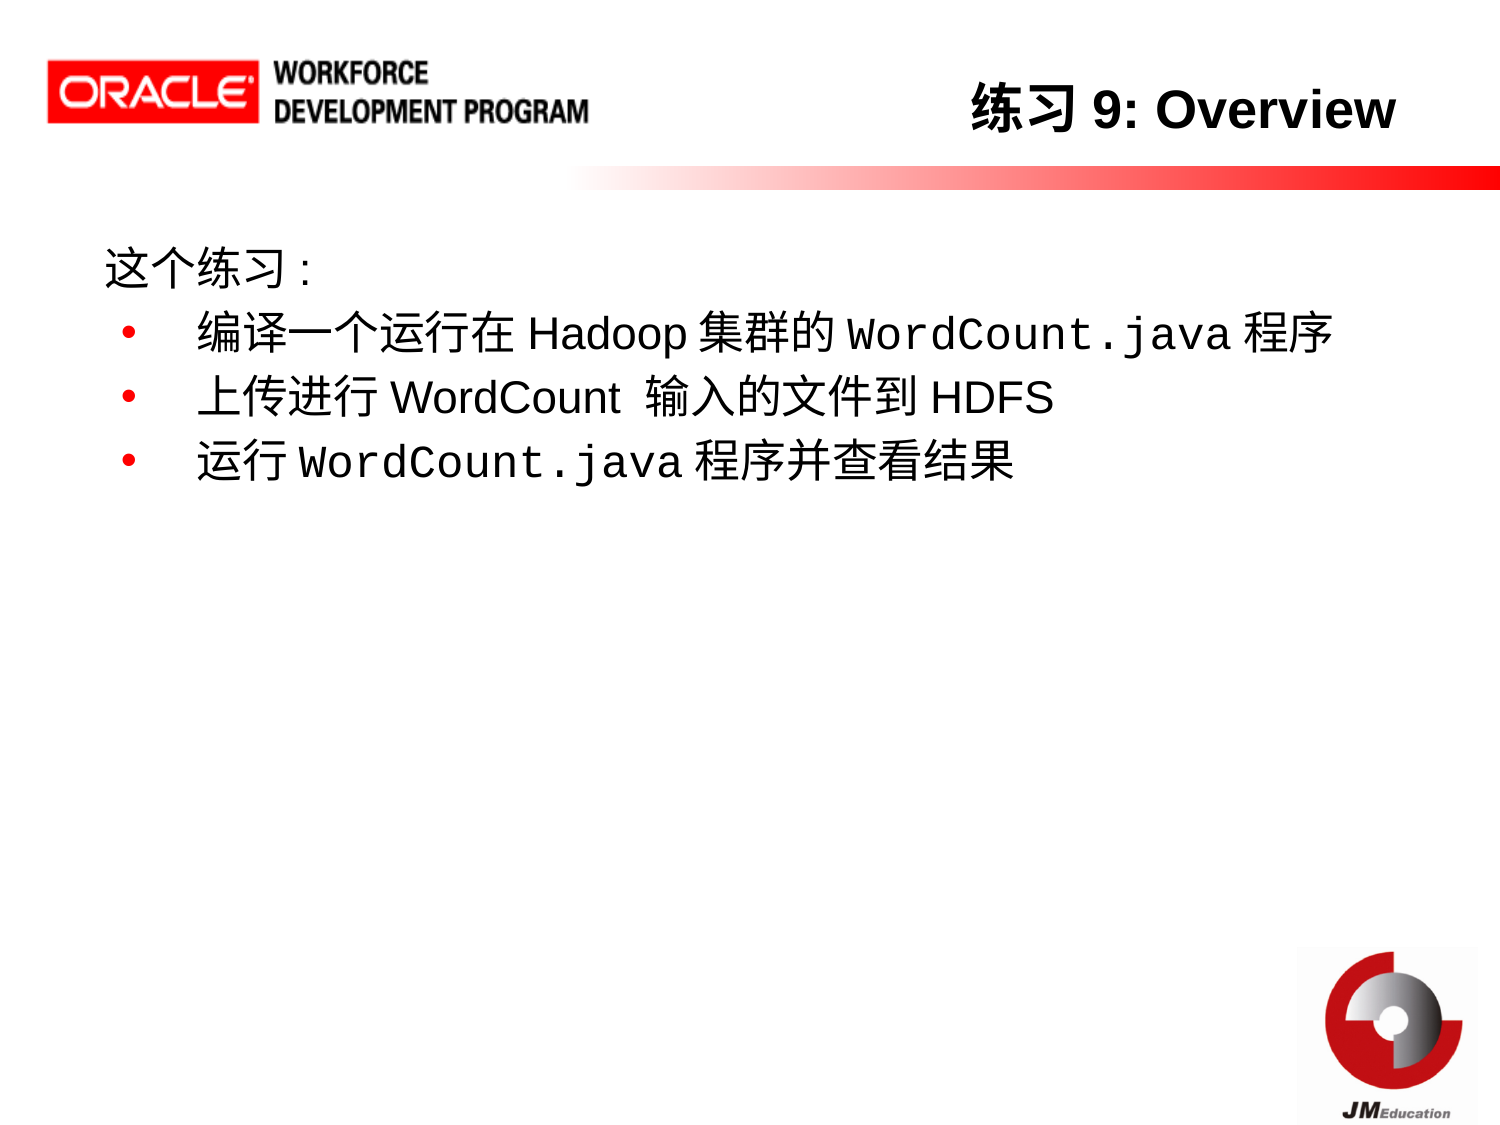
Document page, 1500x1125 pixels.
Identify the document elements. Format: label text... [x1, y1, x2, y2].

list 这个练习: 编译一个运行在Hadoop集群的WordCount.java程序 上传进行WordCount 输入的文件到HDFS 运行WordCount.java程序并查看结果 [99, 237, 1400, 565]
picture [0, 0, 636, 186]
title 练习9: Overview [99, 71, 1400, 217]
picture [1297, 947, 1478, 1125]
